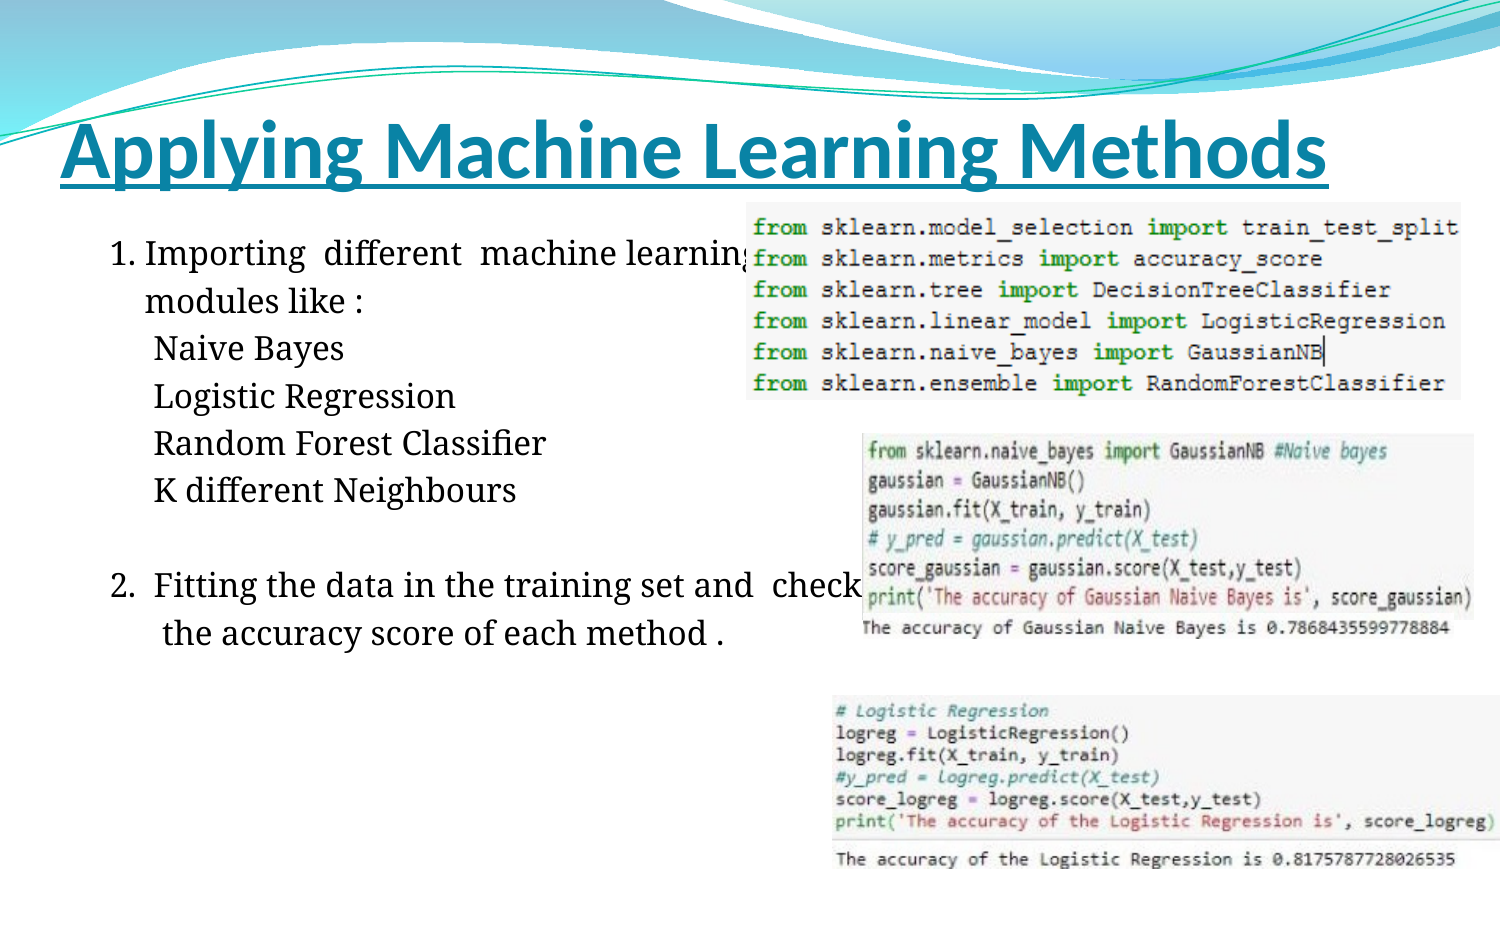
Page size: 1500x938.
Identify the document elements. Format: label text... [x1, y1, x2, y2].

list 1. Importing different machine learning modules like : Naive Bayes Logistic Regression Random Forest Classifier K different Neighbours 2. Fitting the data in the training set and checking the accuracy score of each method . [75, 225, 1011, 865]
picture [746, 202, 1461, 400]
picture [832, 694, 1500, 869]
title Applying Machine Learning Methods [60, 96, 1425, 195]
picture [862, 432, 1474, 639]
